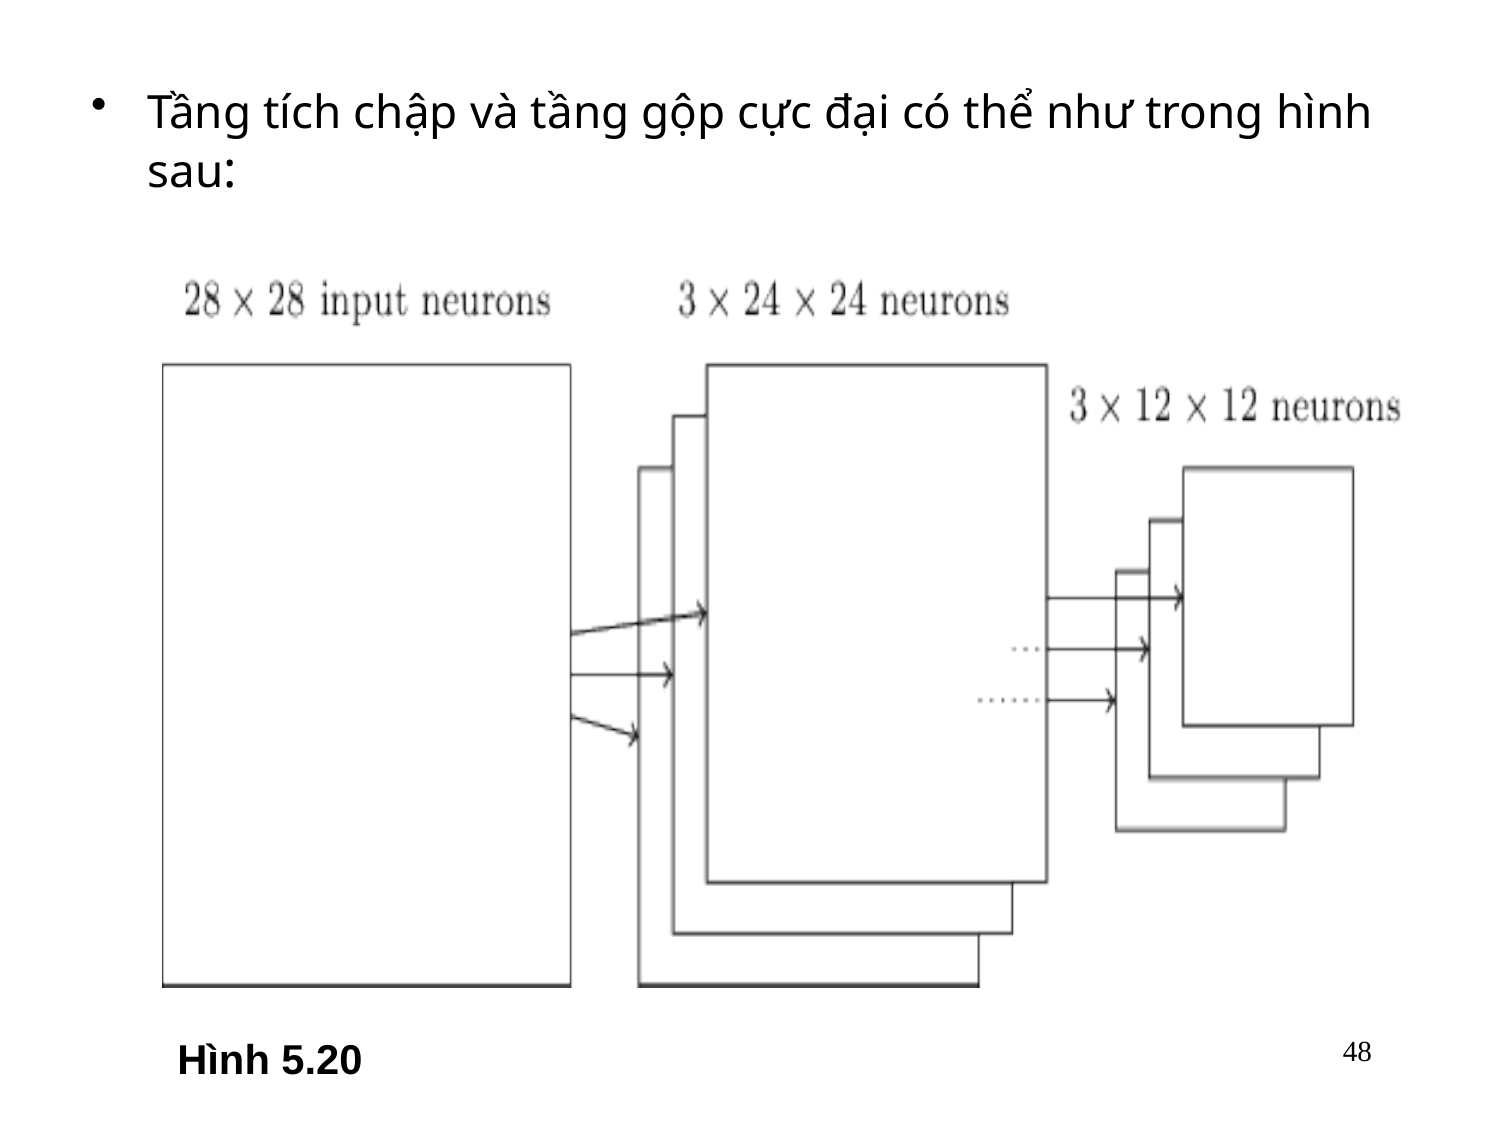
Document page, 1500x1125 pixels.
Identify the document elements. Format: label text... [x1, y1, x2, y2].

text_box Hình 5.20 [162, 1025, 413, 1090]
list Tầng tích chập và tầng gộp cực đại có thể như trong hình sau: [76, 75, 1427, 225]
picture [162, 262, 1413, 988]
slide_number 48 [1074, 1025, 1388, 1100]
